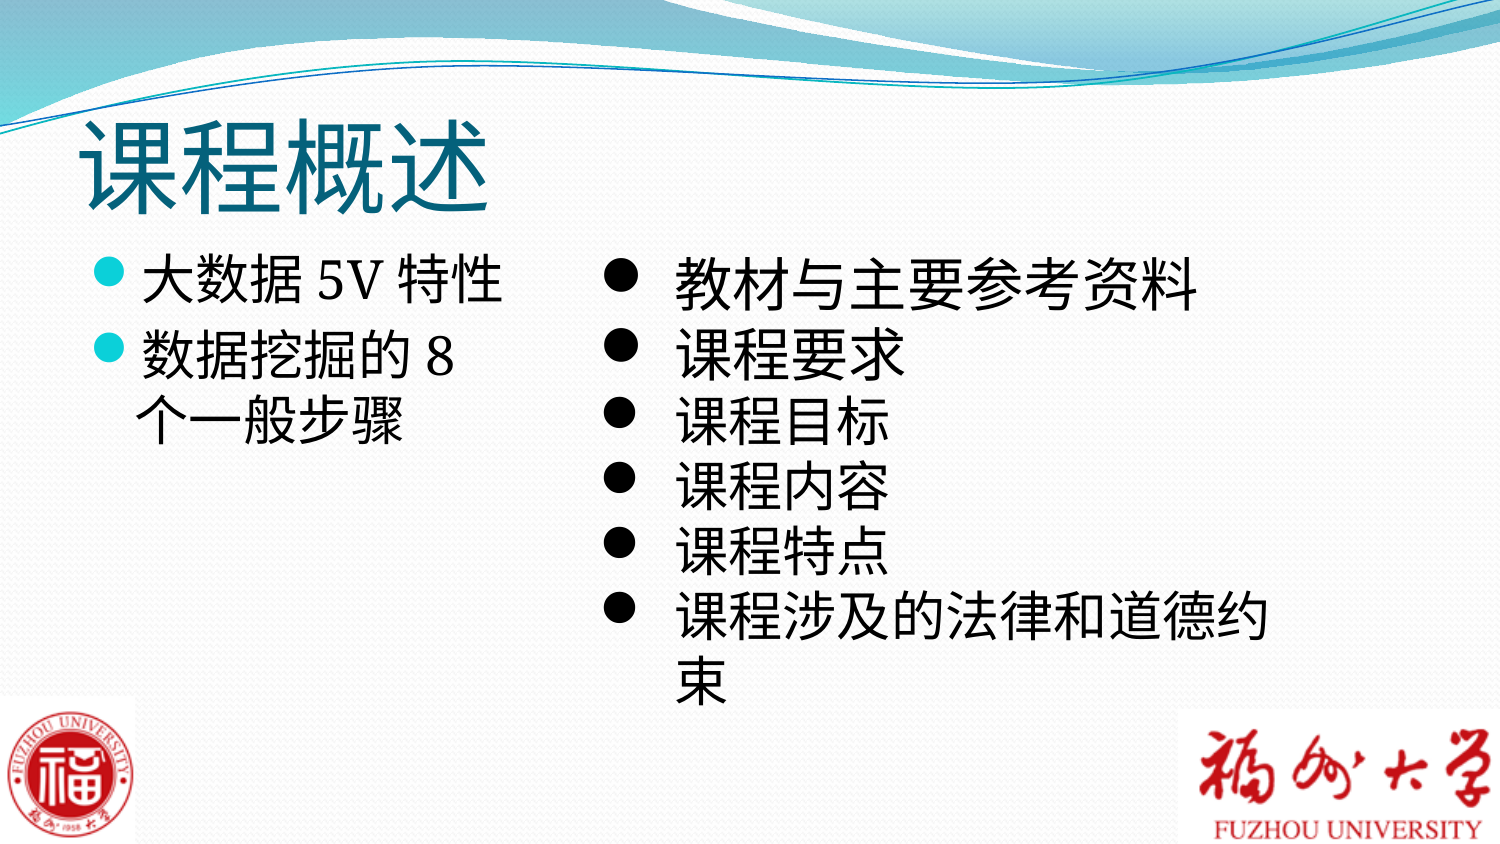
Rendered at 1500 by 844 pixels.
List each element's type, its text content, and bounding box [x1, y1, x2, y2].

picture [1178, 709, 1500, 844]
title 课程概述 [75, 86, 1425, 228]
picture [0, 696, 135, 844]
list 大数据5V特性 数据挖掘的8个一般步骤 [75, 238, 538, 779]
text_box 教材与主要参考资料 课程要求 课程目标 课程内容 课程特点 课程涉及的法律和道德约束 [584, 240, 1335, 720]
